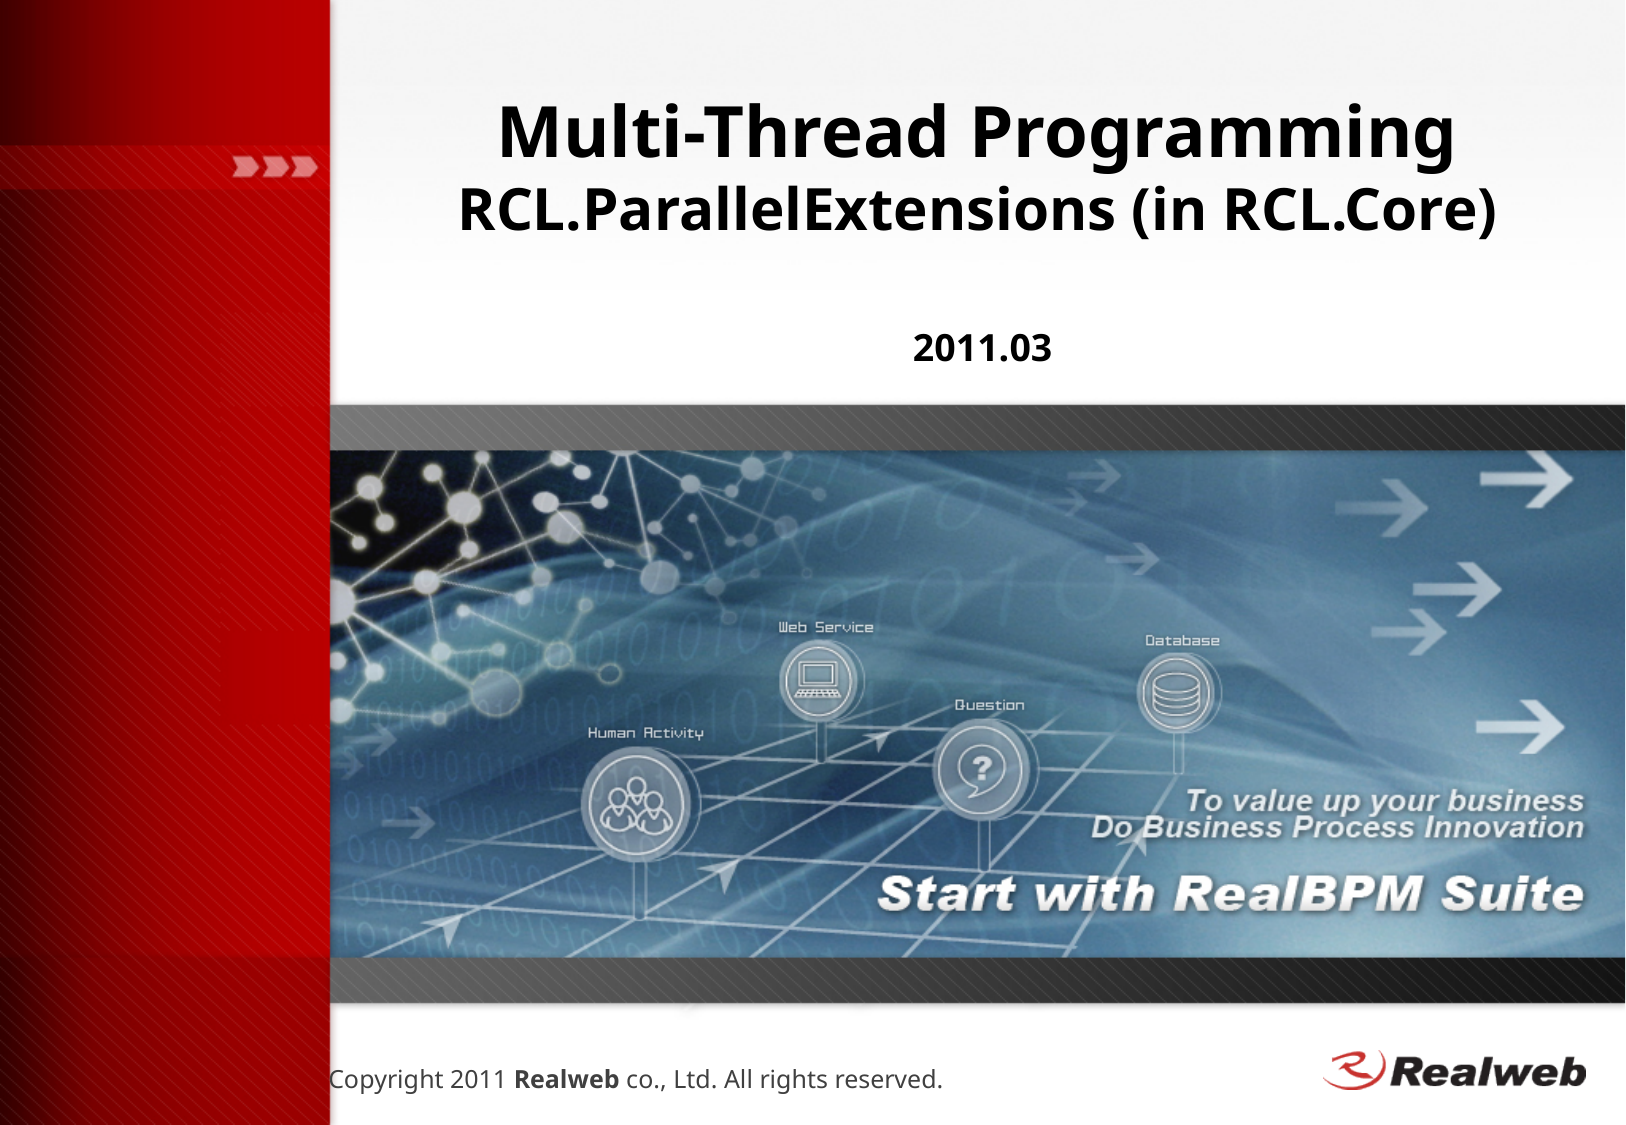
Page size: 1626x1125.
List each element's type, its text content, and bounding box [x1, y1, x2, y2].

subtitle 2011.03 [723, 316, 1242, 387]
title Multi-Thread Programming RCL.ParallelExtensions (in RCL.Core) [329, 46, 1625, 282]
picture [0, 0, 1626, 1125]
